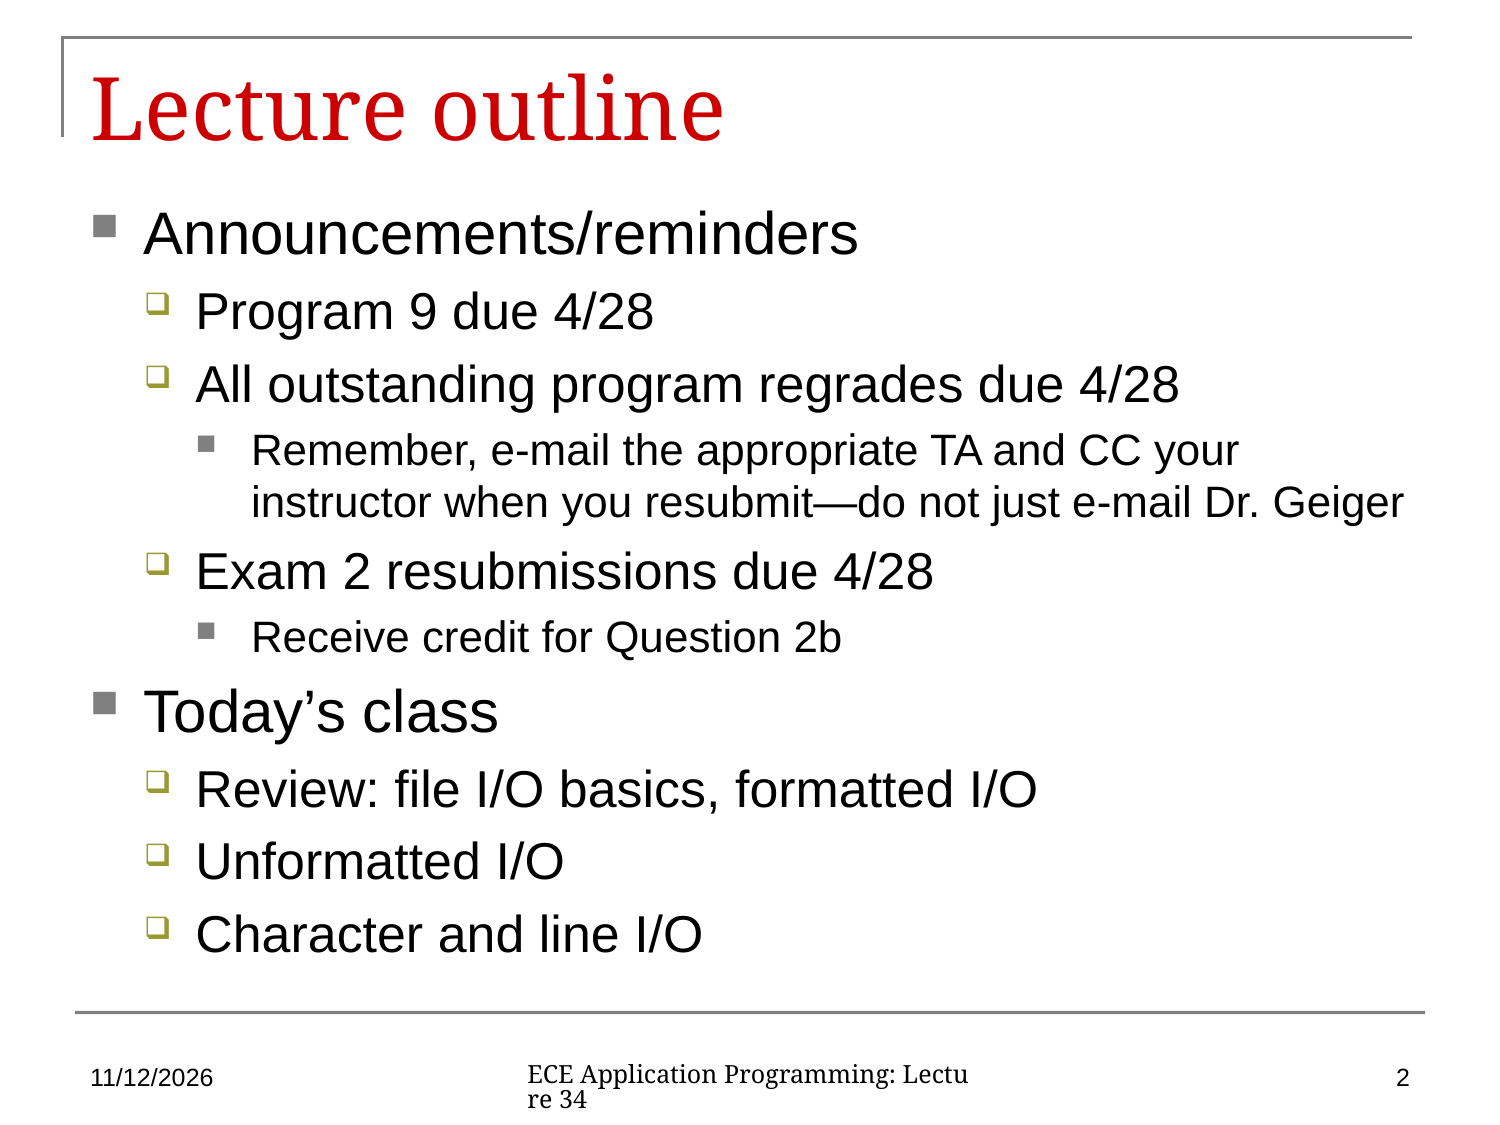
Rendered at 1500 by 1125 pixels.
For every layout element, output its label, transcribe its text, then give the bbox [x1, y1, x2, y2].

list Announcements/reminders Program 9 due 4/28 All outstanding program regrades due 4/28 Remember, e-mail the appropriate TA and CC your instructor when you resubmit—do not just e-mail Dr. Geiger Exam 2 resubmissions due 4/28 Receive credit for Question 2b Today’s class Review: file I/O basics, formatted I/O Unformatted I/O Character and line I/O [75, 187, 1425, 1006]
title Lecture outline [75, 45, 1425, 163]
slide_number 2 [1074, 1023, 1426, 1100]
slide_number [74, 1023, 426, 1100]
footer ECE Application Programming: Lecture 34 [512, 1024, 988, 1101]
